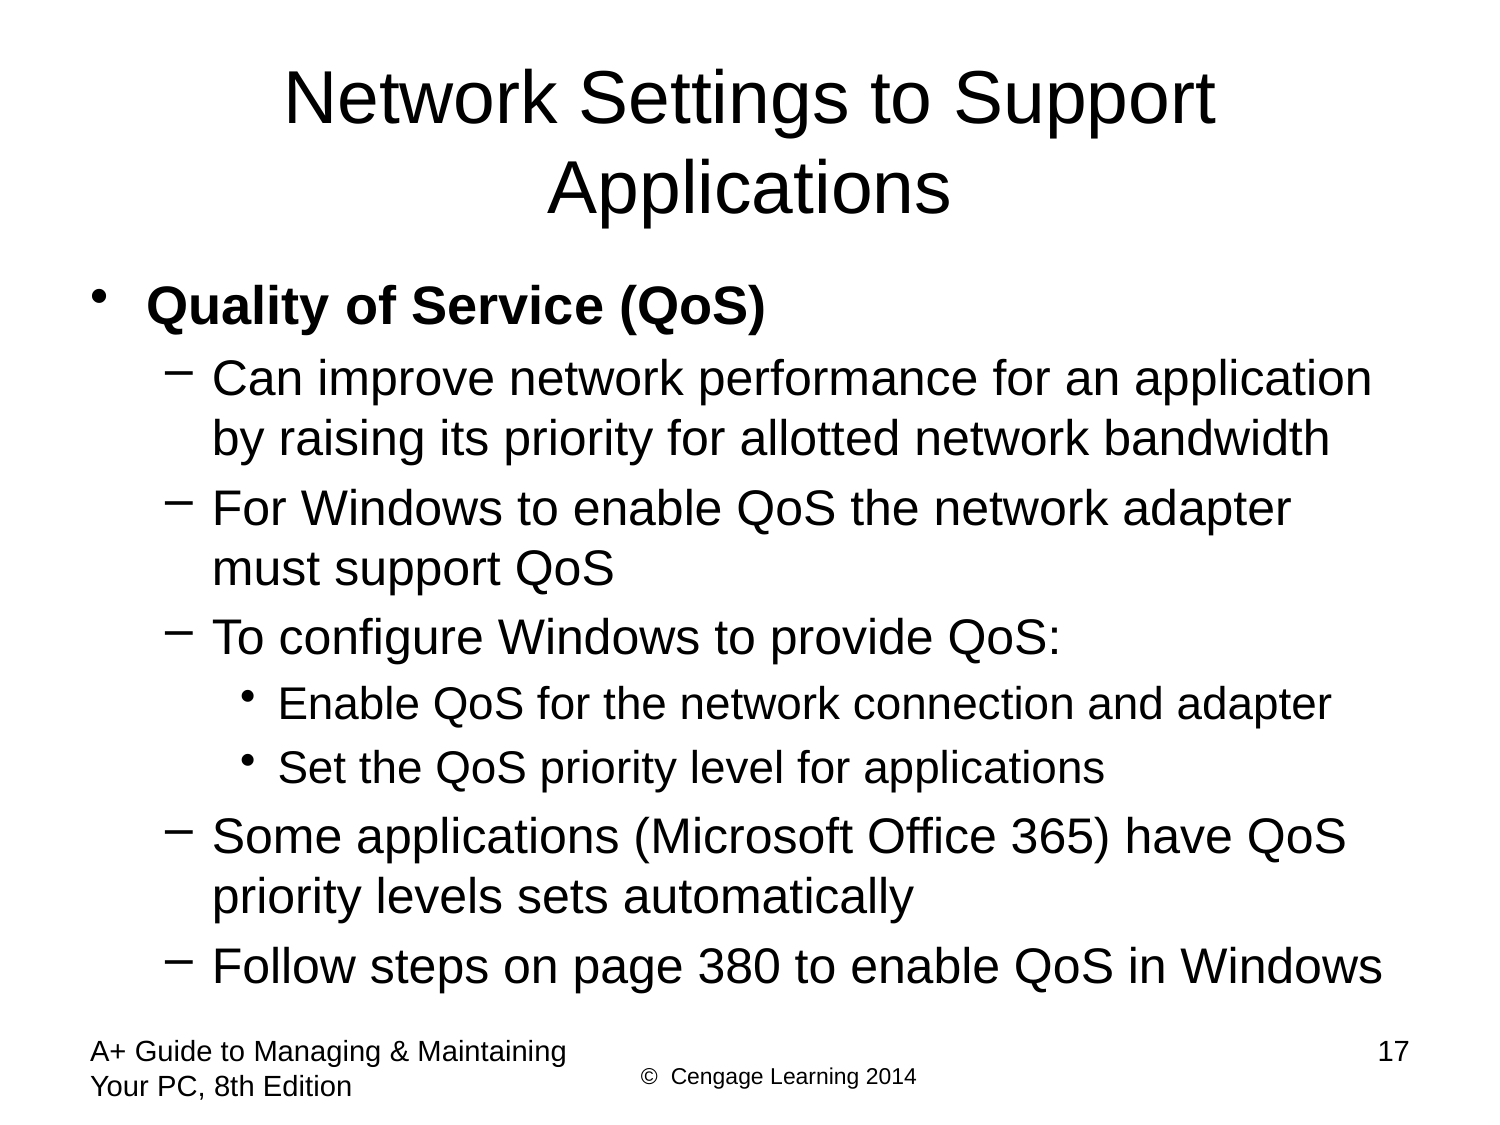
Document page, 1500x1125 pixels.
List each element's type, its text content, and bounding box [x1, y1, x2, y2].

title Network Settings to Support Applications [75, 45, 1425, 233]
list Quality of Service (QoS) Can improve network performance for an application by raising its priority for allotted network bandwidth For Windows to enable QoS the network adapter must support QoS To configure Windows to provide QoS: Enable QoS for the network connection and adapter Set the QoS priority level for applications Some applications (Microsoft Office 365) have QoS priority levels sets automatically Follow steps on page 380 to enable QoS in Windows [75, 262, 1425, 1005]
slide_number 17 [1074, 1024, 1426, 1103]
footer A+ Guide to Managing & Maintaining Your PC, 8th Edition [74, 1024, 601, 1103]
